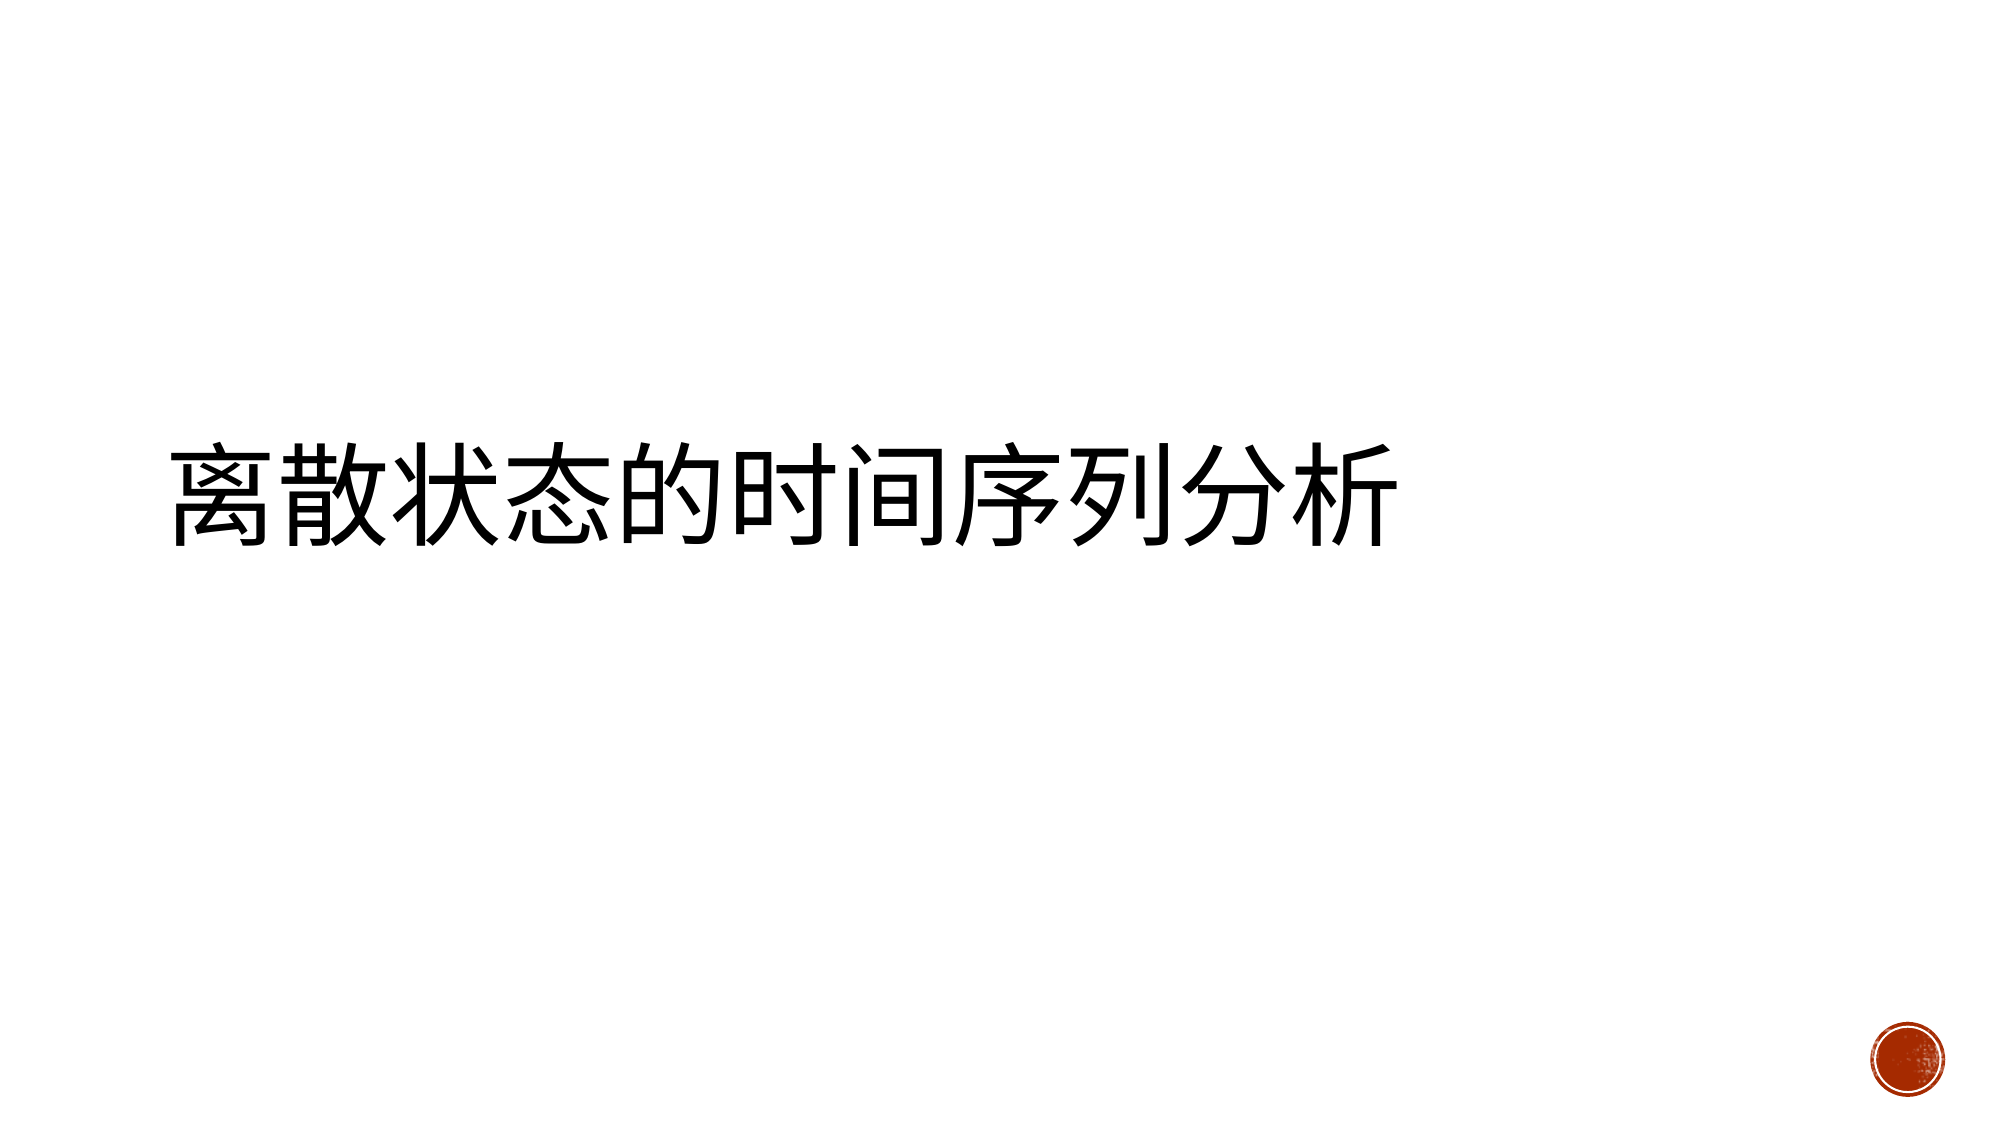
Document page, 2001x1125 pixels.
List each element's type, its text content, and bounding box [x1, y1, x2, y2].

title 离散状态的时间序列分析 [149, 369, 1800, 634]
